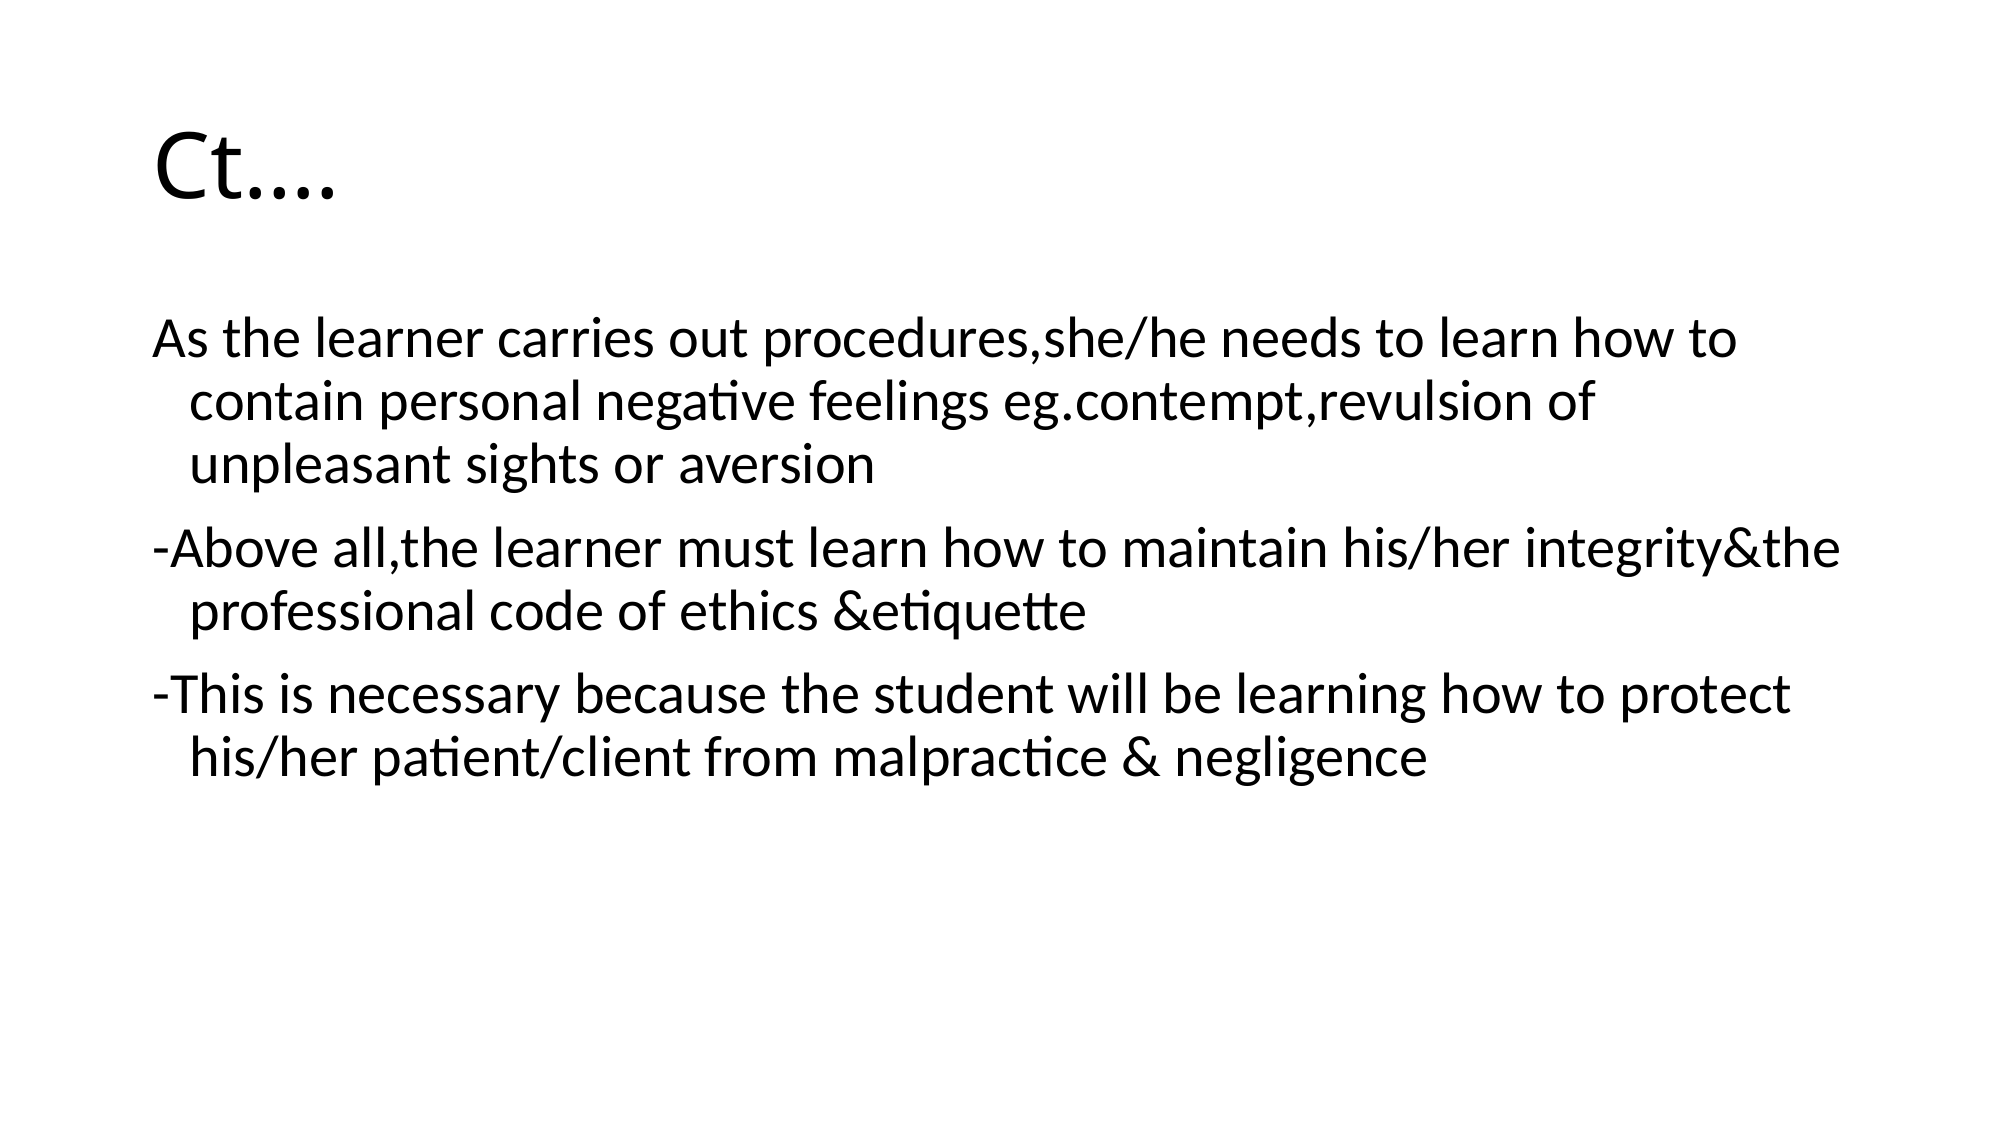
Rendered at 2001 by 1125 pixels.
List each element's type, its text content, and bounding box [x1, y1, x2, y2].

list As the learner carries out procedures,she/he needs to learn how to contain personal negative feelings eg.contempt,revulsion of unpleasant sights or aversion -Above all,the learner must learn how to maintain his/her integrity&the professional code of ethics &etiquette -This is necessary because the student will be learning how to protect his/her patient/client from malpractice & negligence [137, 299, 1863, 1014]
title Ct…. [137, 59, 1863, 278]
